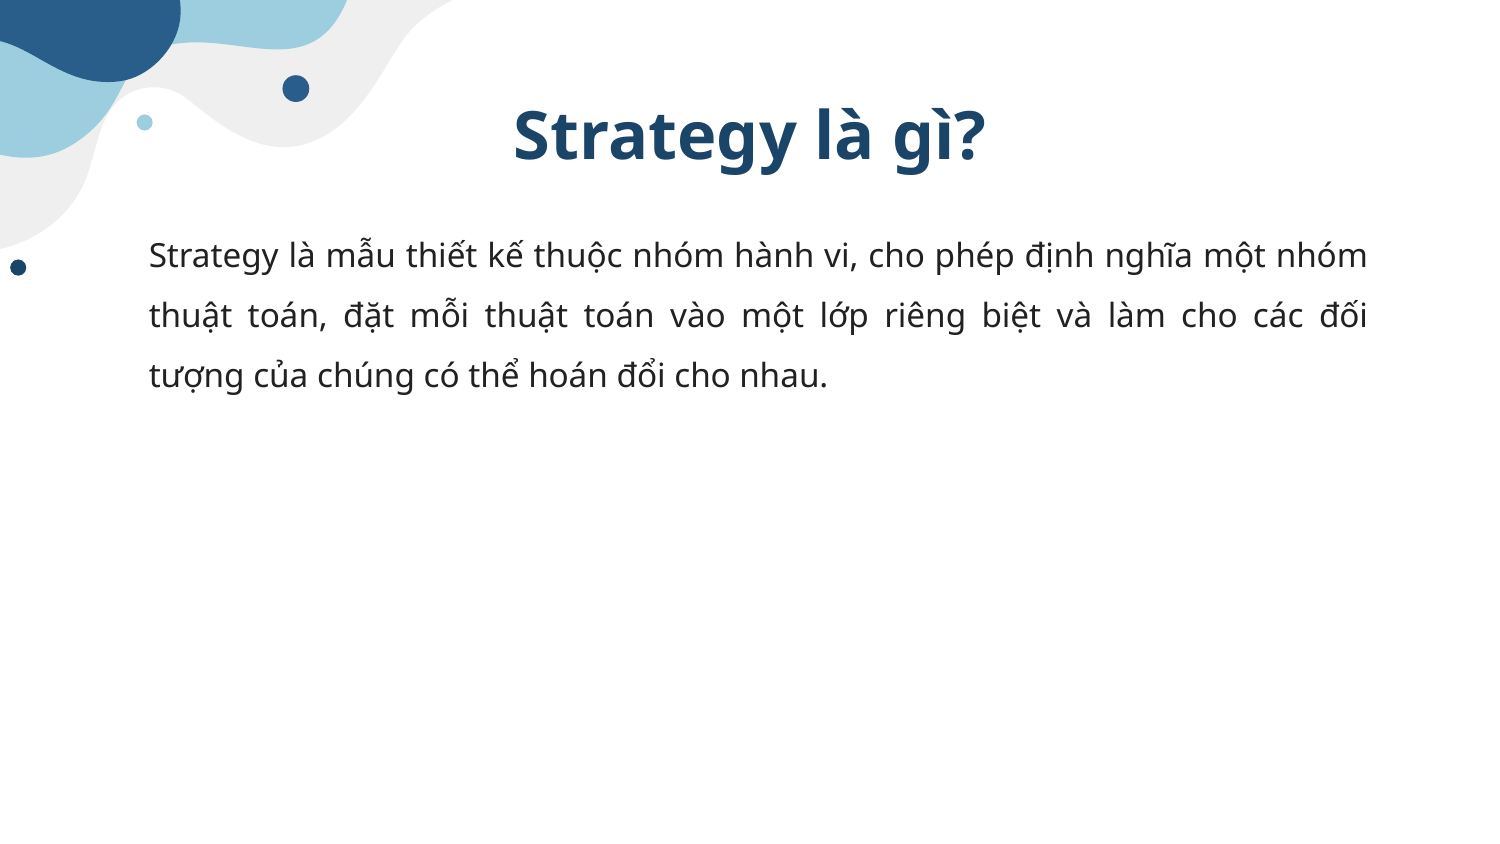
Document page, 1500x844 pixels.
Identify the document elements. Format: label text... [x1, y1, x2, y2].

title Strategy là gì? [88, 78, 1412, 154]
subtitle Strategy là mẫu thiết kế thuộc nhóm hành vi, cho phép định nghĩa một nhóm thuật toán, đặt mỗi thuật toán vào một lớp riêng biệt và làm cho các đối tượng của chúng có thể hoán đổi cho nhau. [114, 198, 1386, 674]
